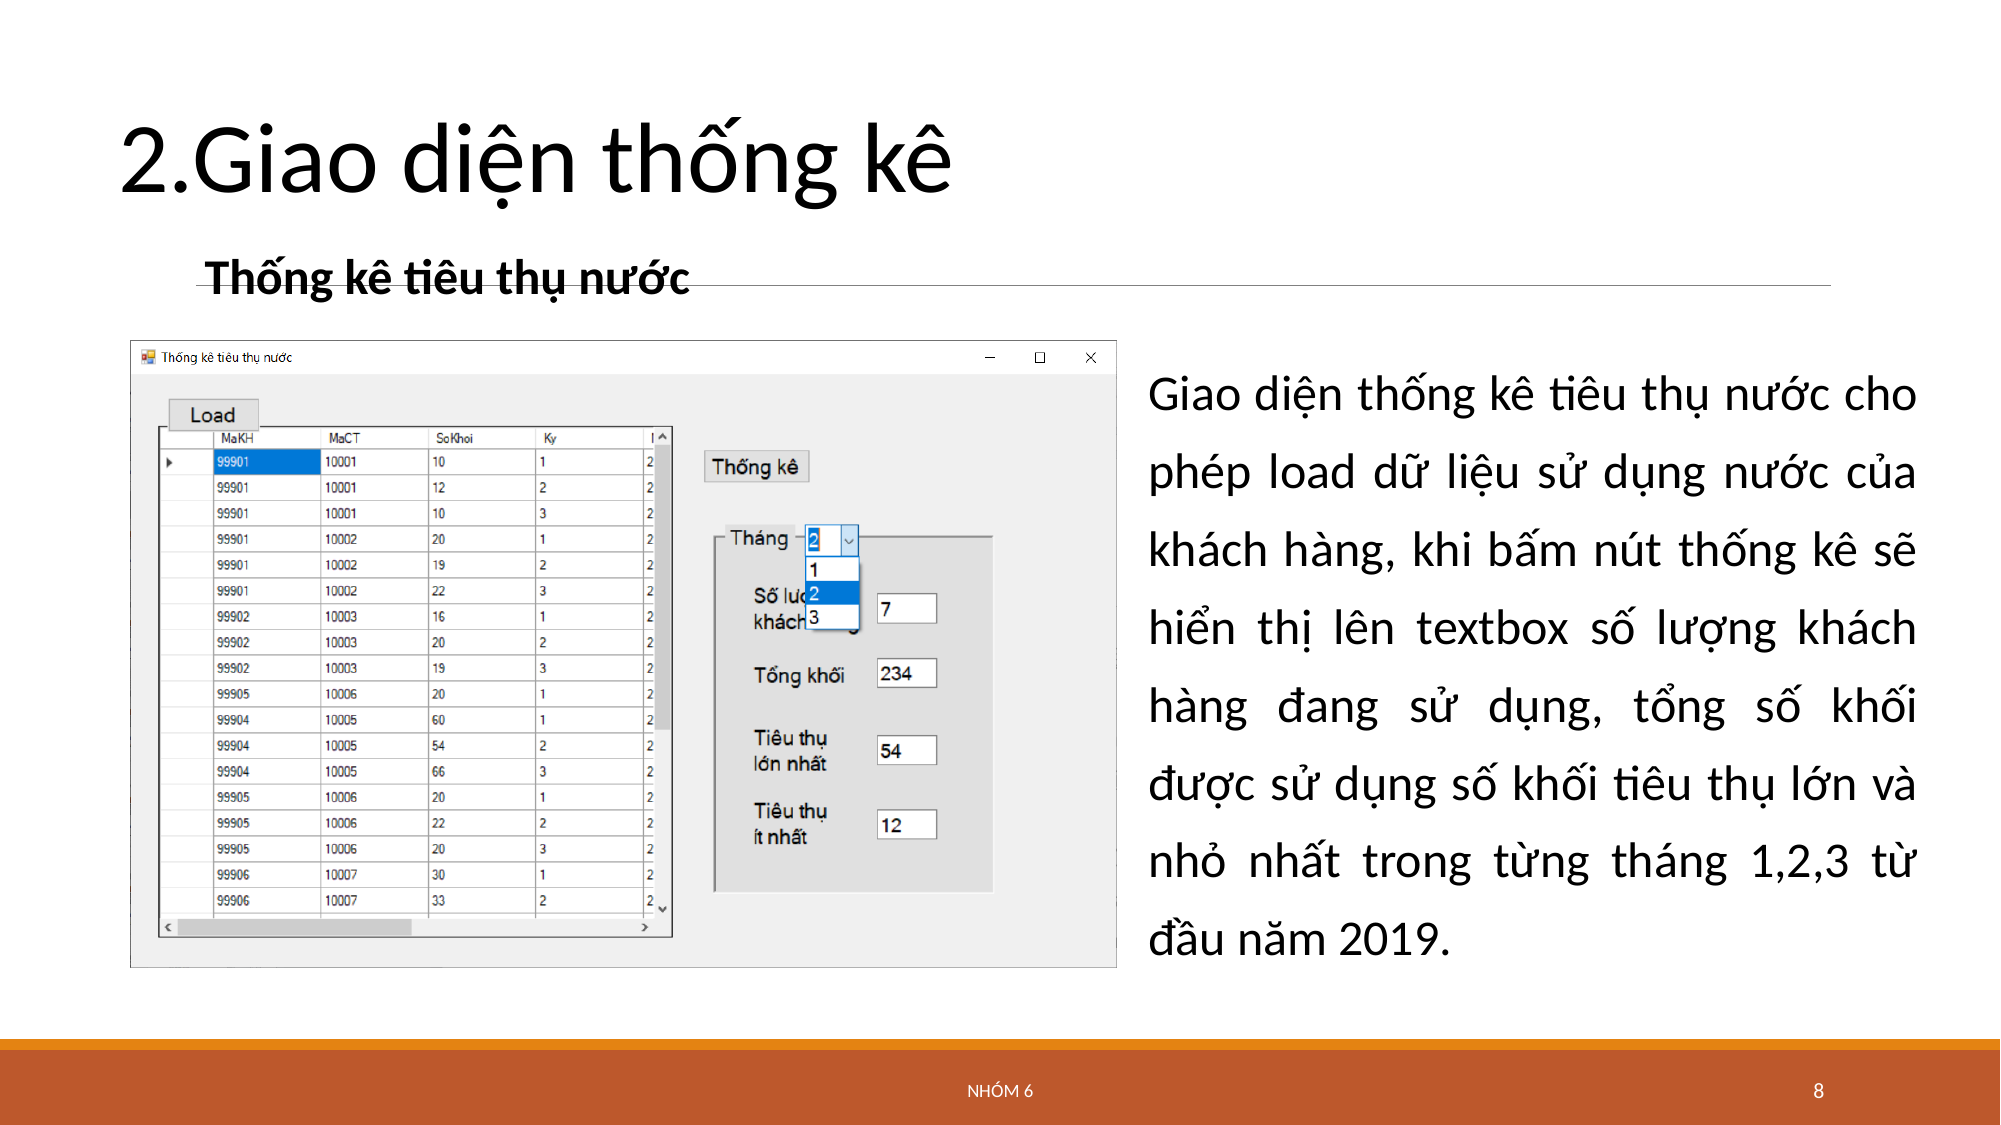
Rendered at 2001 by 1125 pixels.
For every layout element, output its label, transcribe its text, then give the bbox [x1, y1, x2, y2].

text_box 2.Giao diện thống kê [102, 75, 1534, 229]
footer Nhóm 6 [604, 1059, 1396, 1120]
slide_number 8 [1624, 1059, 1840, 1120]
picture [129, 340, 1118, 969]
text_box Giao diện thống kê tiêu thụ nước cho phép load dữ liệu sử dụng nước của khách hàng, khi bấm nút thống kê sẽ hiển thị lên textbox số lượng khách hàng đang sử dụng, tổng số khối được sử dụng số khối tiêu thụ lớn và nhỏ nhất trong từng tháng 1,2,3 từ đầu năm 2019. [1132, 308, 1935, 1001]
text_box Thống kê tiêu thụ nước [189, 200, 761, 320]
